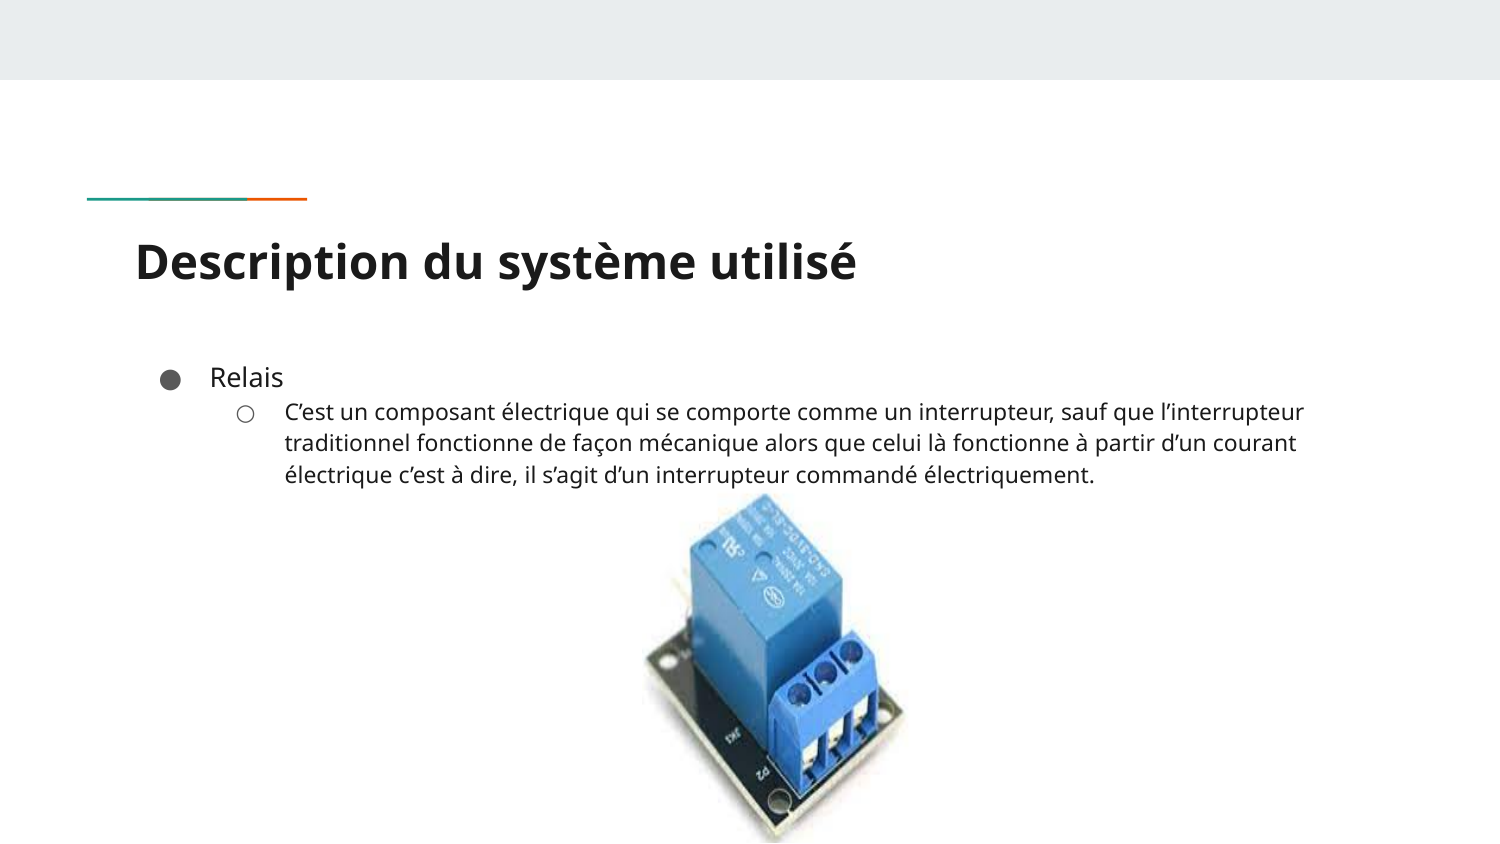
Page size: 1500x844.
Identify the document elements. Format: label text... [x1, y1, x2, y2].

title Description du système utilisé [119, 216, 1381, 305]
list Relais C’est un composant électrique qui se comporte comme un interrupteur, sauf que l’interrupteur traditionnel fonctionne de façon mécanique alors que celui là fonctionne à partir d’un courant électrique c’est à dire, il s’agit d’un interrupteur commandé électriquement. [119, 341, 1381, 712]
picture [633, 455, 911, 844]
